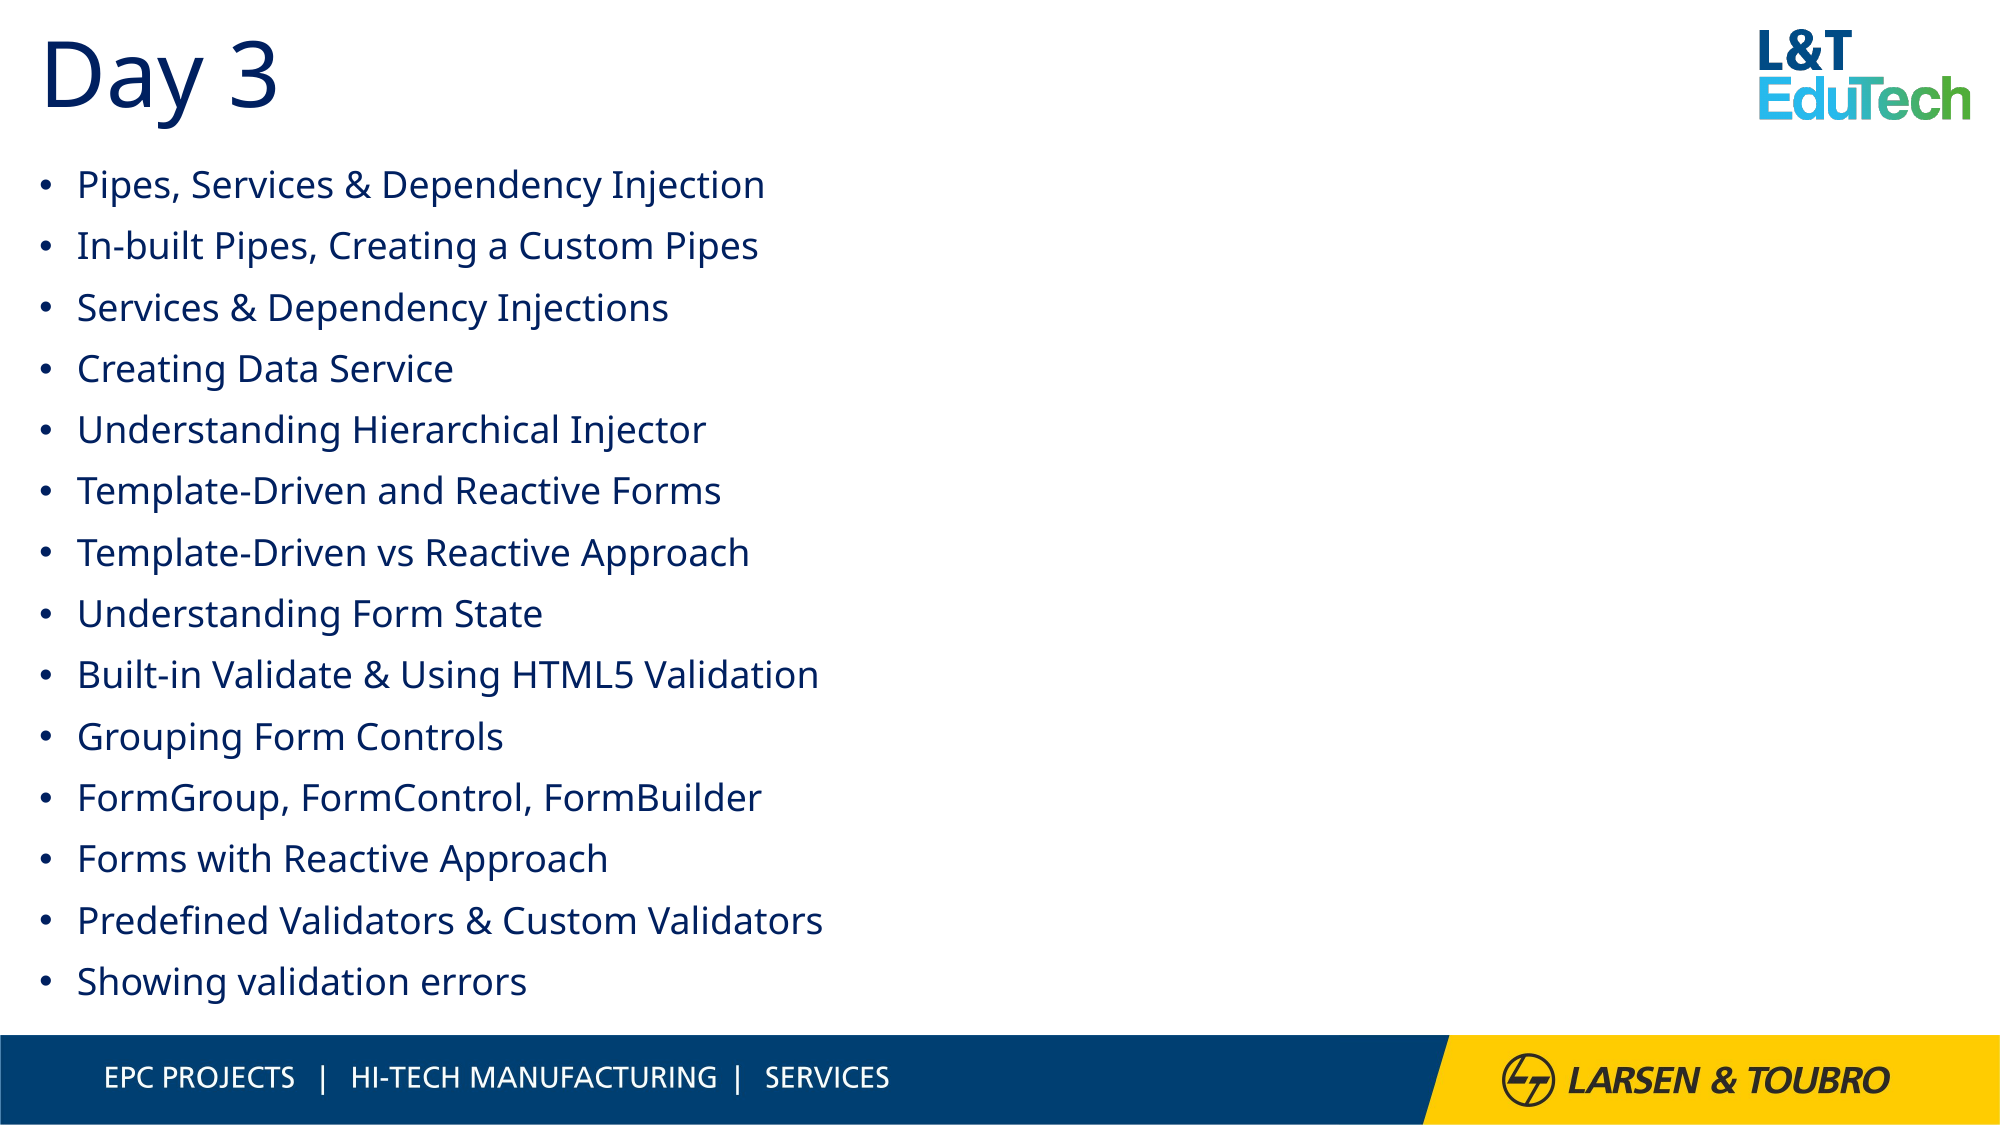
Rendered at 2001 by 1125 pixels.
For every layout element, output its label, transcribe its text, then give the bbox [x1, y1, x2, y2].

list Pipes, Services & Dependency Injection In-built Pipes, Creating a Custom Pipes Services & Dependency Injections Creating Data Service Understanding Hierarchical Injector Template-Driven and Reactive Forms Template-Driven vs Reactive Approach Understanding Form State Built-in Validate & Using HTML5 Validation Grouping Form Controls FormGroup, FormControl, FormBuilder Forms with Reactive Approach Predefined Validators & Custom Validators Showing validation errors [24, 158, 1972, 1035]
picture [1758, 29, 1971, 120]
picture [0, 1035, 2000, 1125]
title Day 3 [24, 23, 1972, 133]
